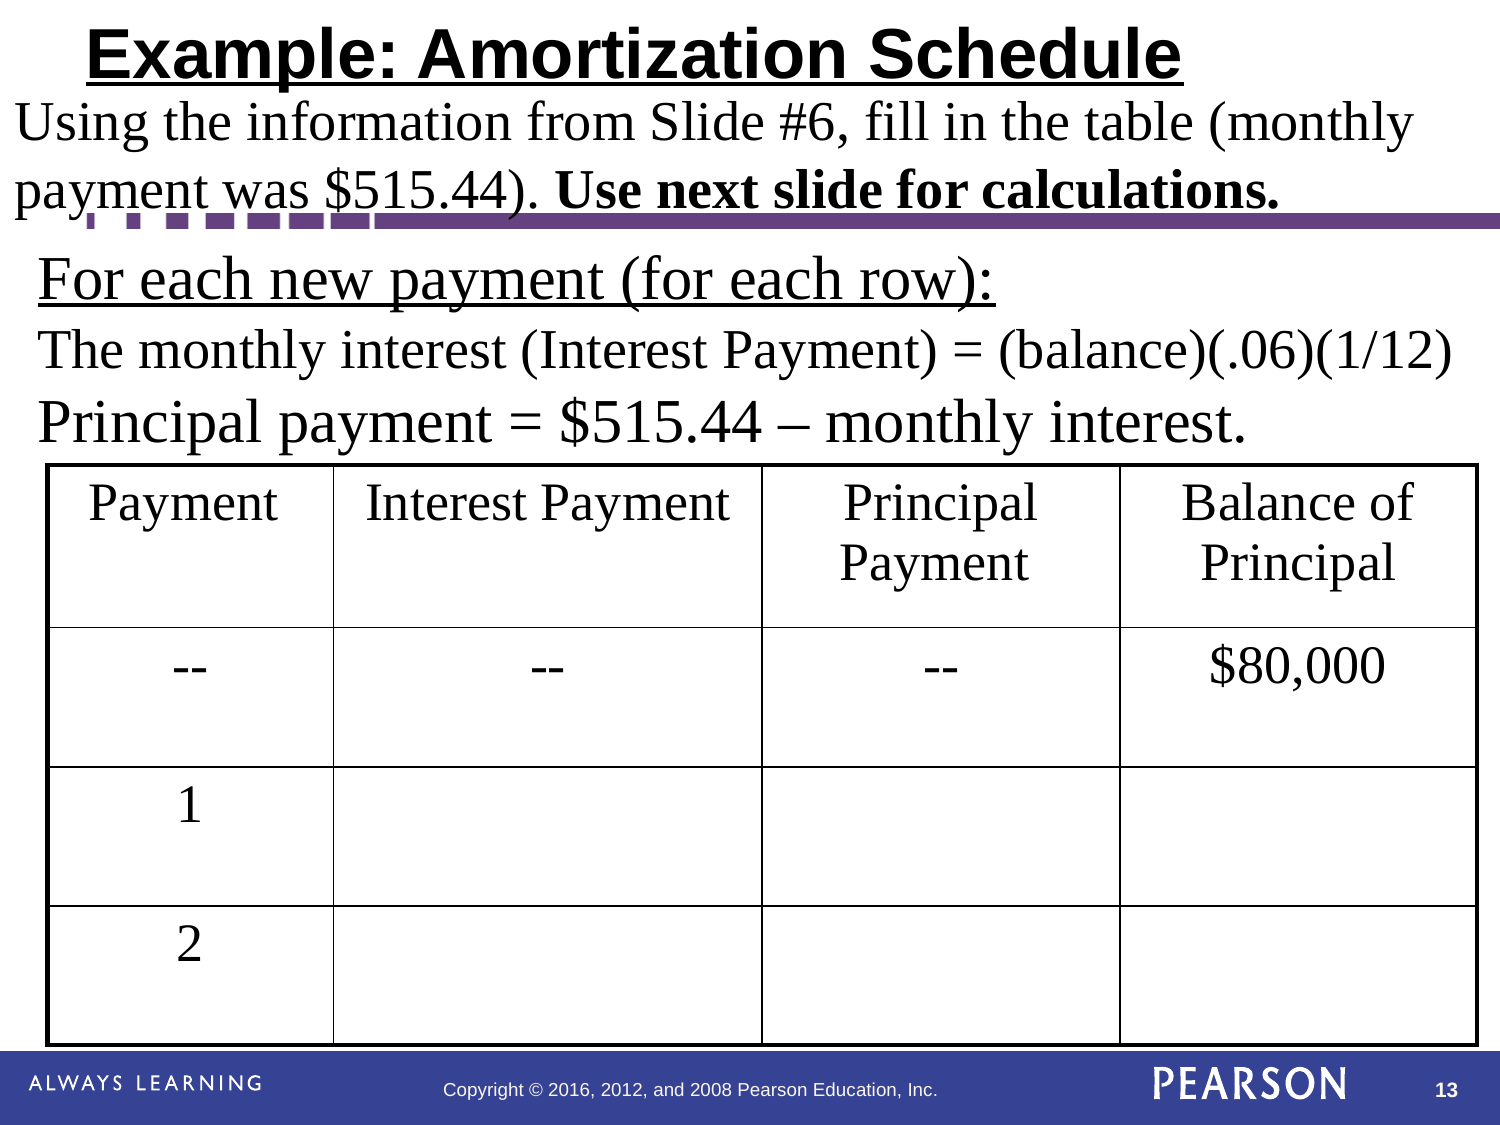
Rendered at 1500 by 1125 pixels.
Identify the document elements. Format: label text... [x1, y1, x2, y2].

table_cell 1 [50, 768, 333, 905]
table_cell [1121, 768, 1475, 905]
table_cell -- [334, 628, 761, 766]
picture [60, 213, 1500, 229]
text_box Using the information from Slide #6, fill in the table (monthly payment was $515.44). Use next slide for calculations. [0, 77, 1478, 227]
table_cell [763, 907, 1119, 1043]
text_box For each new payment (for each row): The monthly interest (Interest Payment) = (balance)(.06)(1/12) Principal payment = $515.44 – monthly interest. [22, 229, 1500, 463]
table_cell [763, 768, 1119, 905]
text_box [493, 299, 644, 362]
table_header Principal Payment [763, 467, 1119, 627]
table_cell 2 [50, 907, 333, 1043]
table_cell $80,000 [1121, 628, 1475, 766]
table_cell -- [763, 628, 1119, 766]
table_cell [1121, 907, 1475, 1043]
table_cell [334, 768, 761, 905]
table_header Interest Payment [334, 467, 761, 627]
table_header Balance of Principal [1121, 467, 1475, 627]
table_cell -- [50, 628, 333, 766]
title Example: Amortization Schedule [70, 0, 1216, 100]
table_cell [334, 907, 761, 1043]
table_header Payment [50, 467, 333, 627]
